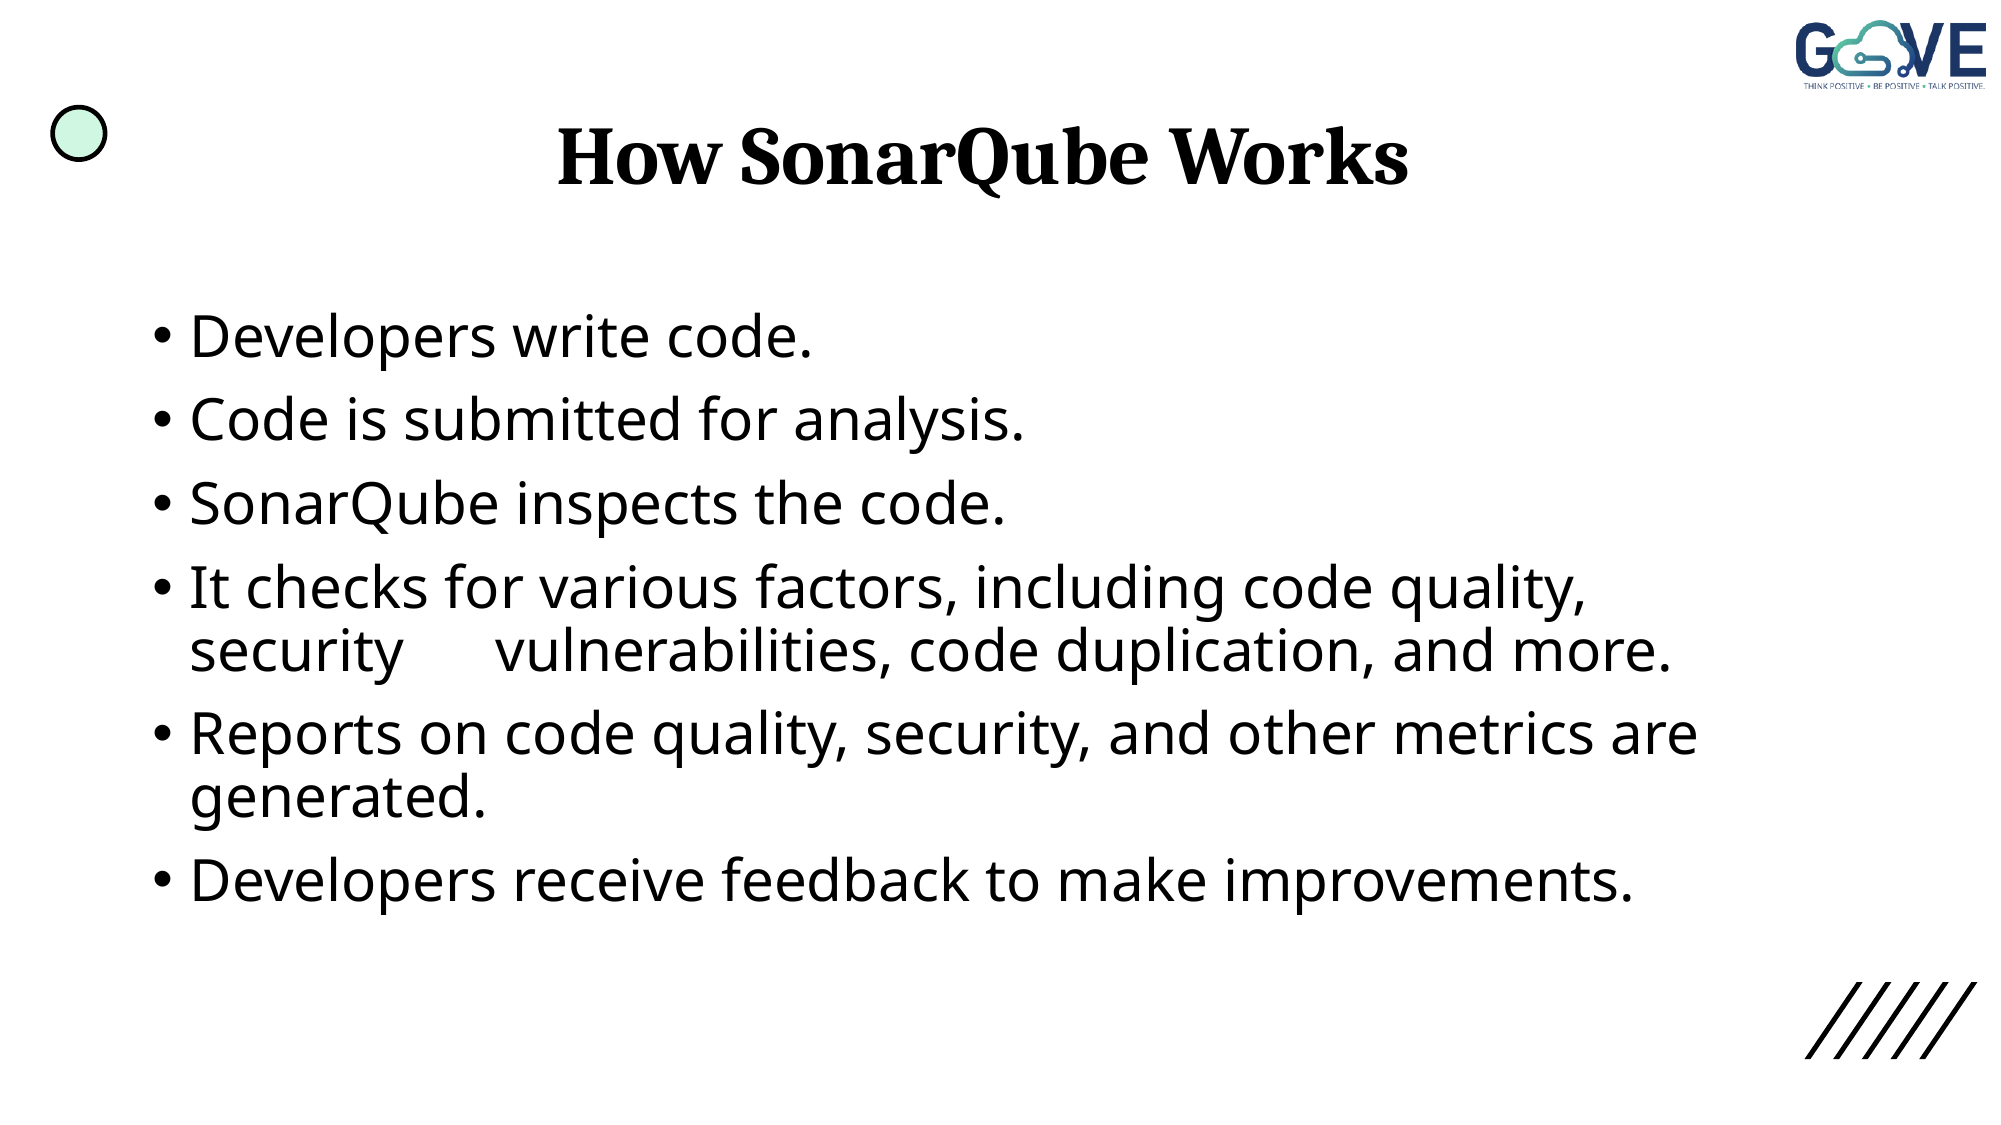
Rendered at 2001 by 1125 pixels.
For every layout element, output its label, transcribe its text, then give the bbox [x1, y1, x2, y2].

title How SonarQube Works [137, 59, 1863, 250]
picture [1796, 20, 1986, 89]
list Developers write code. Code is submitted for analysis. SonarQube inspects the code. It checks for various factors, including code quality, security vulnerabilities, code duplication, and more. Reports on code quality, security, and other metrics are generated. Developers receive feedback to make improvements. [137, 299, 1863, 1014]
